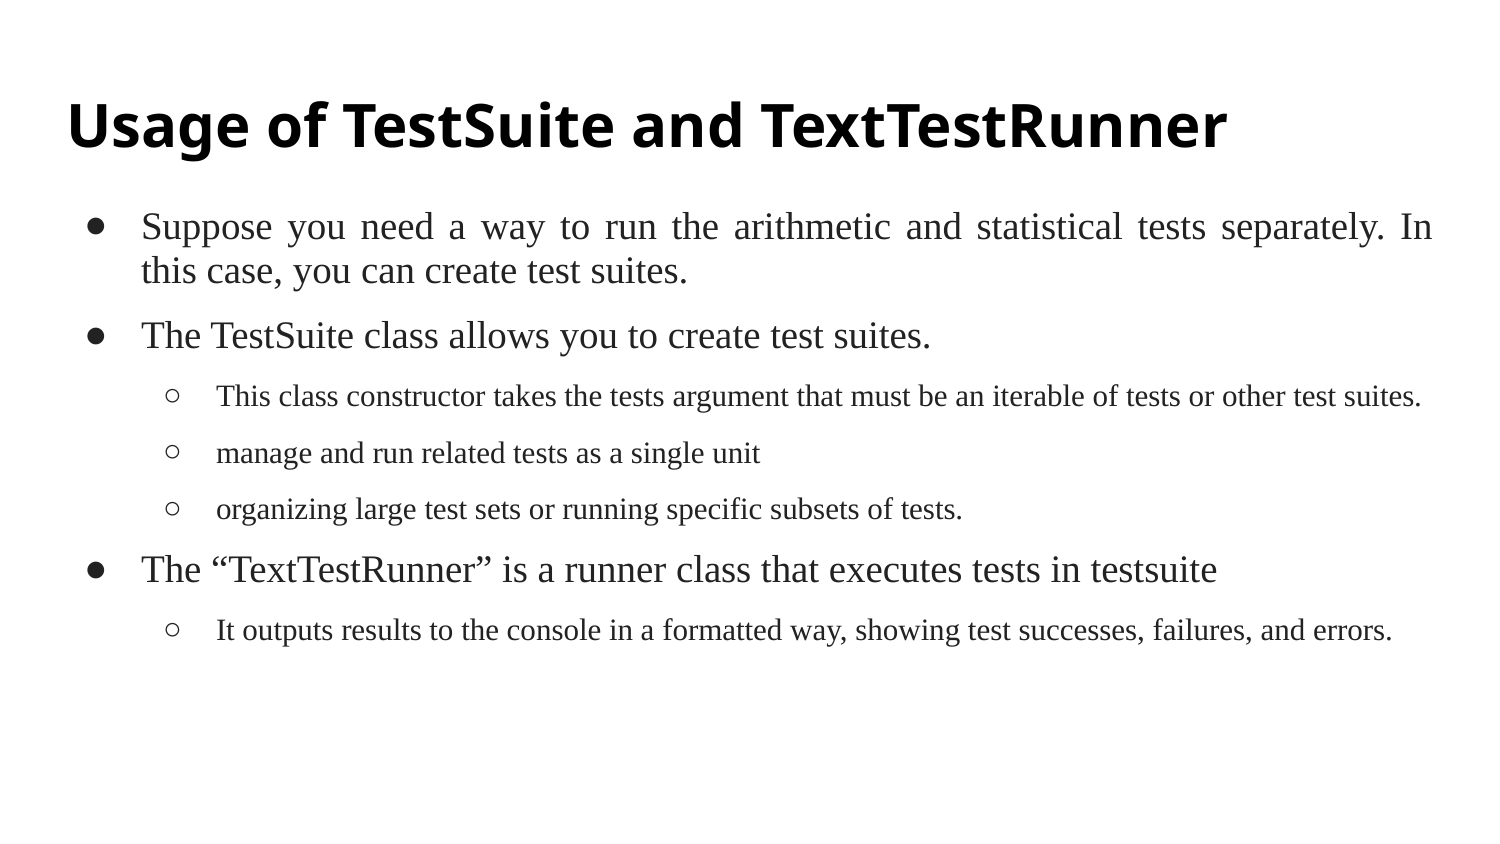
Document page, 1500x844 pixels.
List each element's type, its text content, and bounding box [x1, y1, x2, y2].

title Usage of TestSuite and TextTestRunner [51, 72, 1449, 176]
list Suppose you need a way to run the arithmetic and statistical tests separately. In this case, you can create test suites. The TestSuite class allows you to create test suites. This class constructor takes the tests argument that must be an iterable of tests or other test suites. manage and run related tests as a single unit organizing large test sets or running specific subsets of tests. The “TextTestRunner” is a runner class that executes tests in testsuite It outputs results to the console in a formatted way, showing test successes, failures, and errors. [51, 189, 1449, 750]
